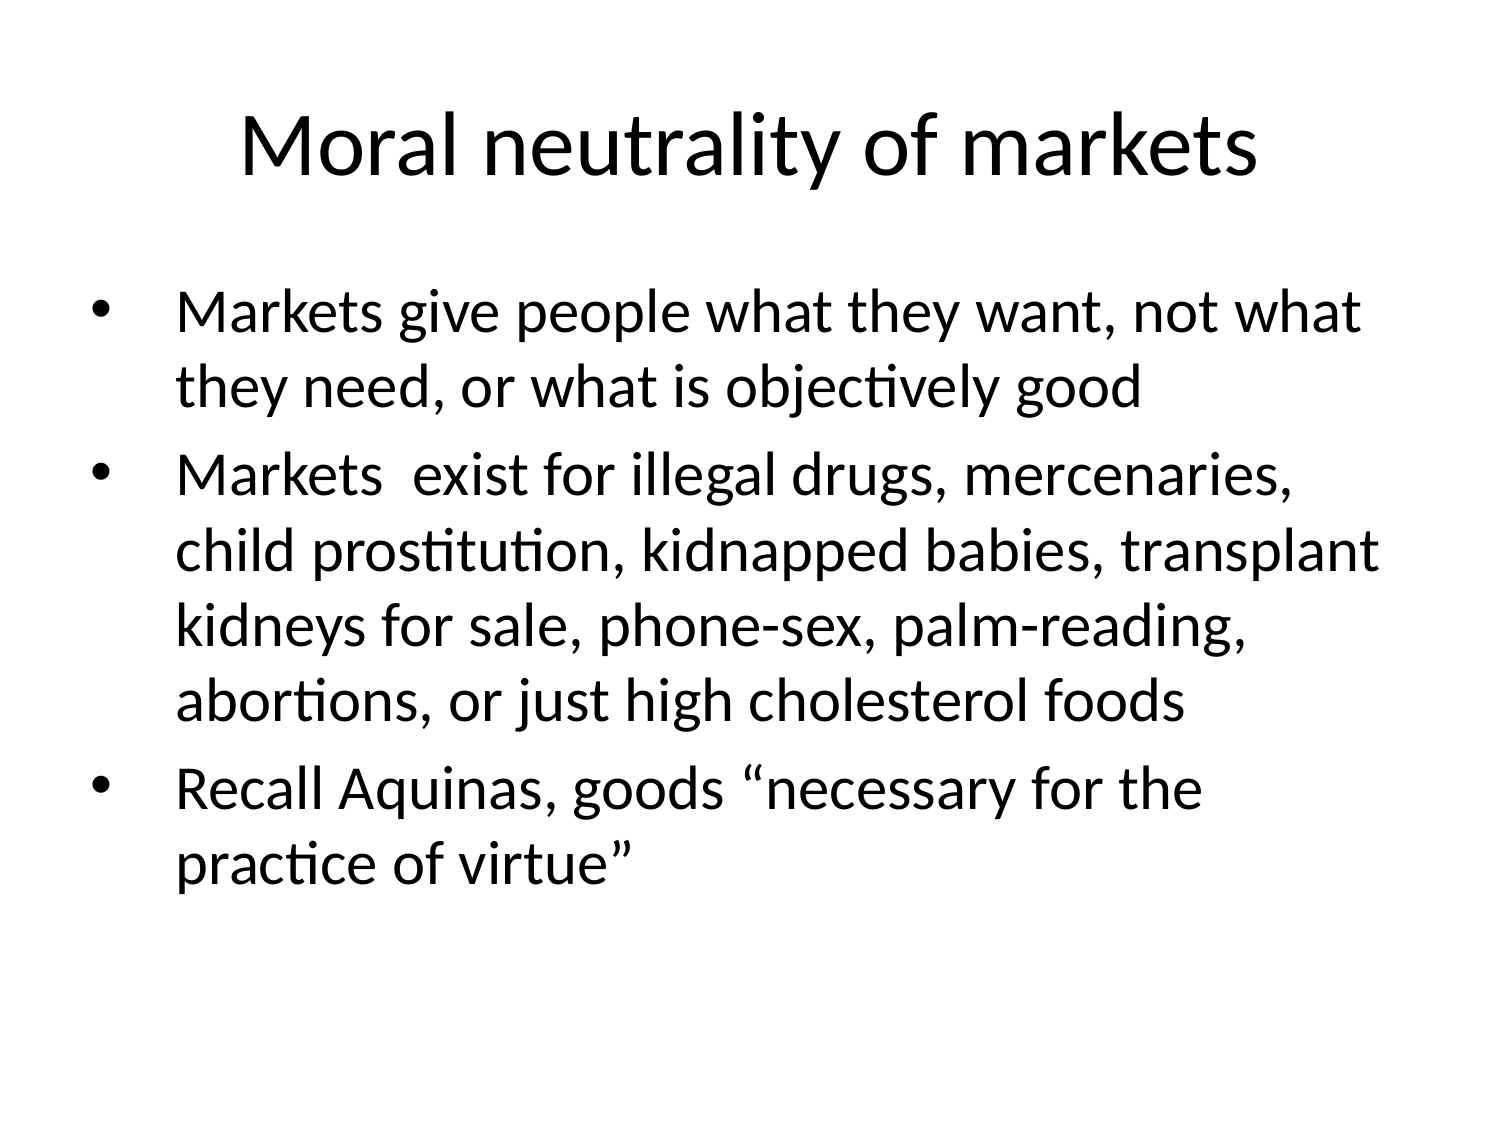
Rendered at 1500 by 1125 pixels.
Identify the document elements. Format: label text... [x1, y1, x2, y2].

title Moral neutrality of markets [75, 45, 1425, 233]
list Markets give people what they want, not what they need, or what is objectively good Markets exist for illegal drugs, mercenaries, child prostitution, kidnapped babies, transplant kidneys for sale, phone-sex, palm-reading, abortions, or just high cholesterol foods Recall Aquinas, goods “necessary for the practice of virtue” [75, 262, 1425, 1005]
